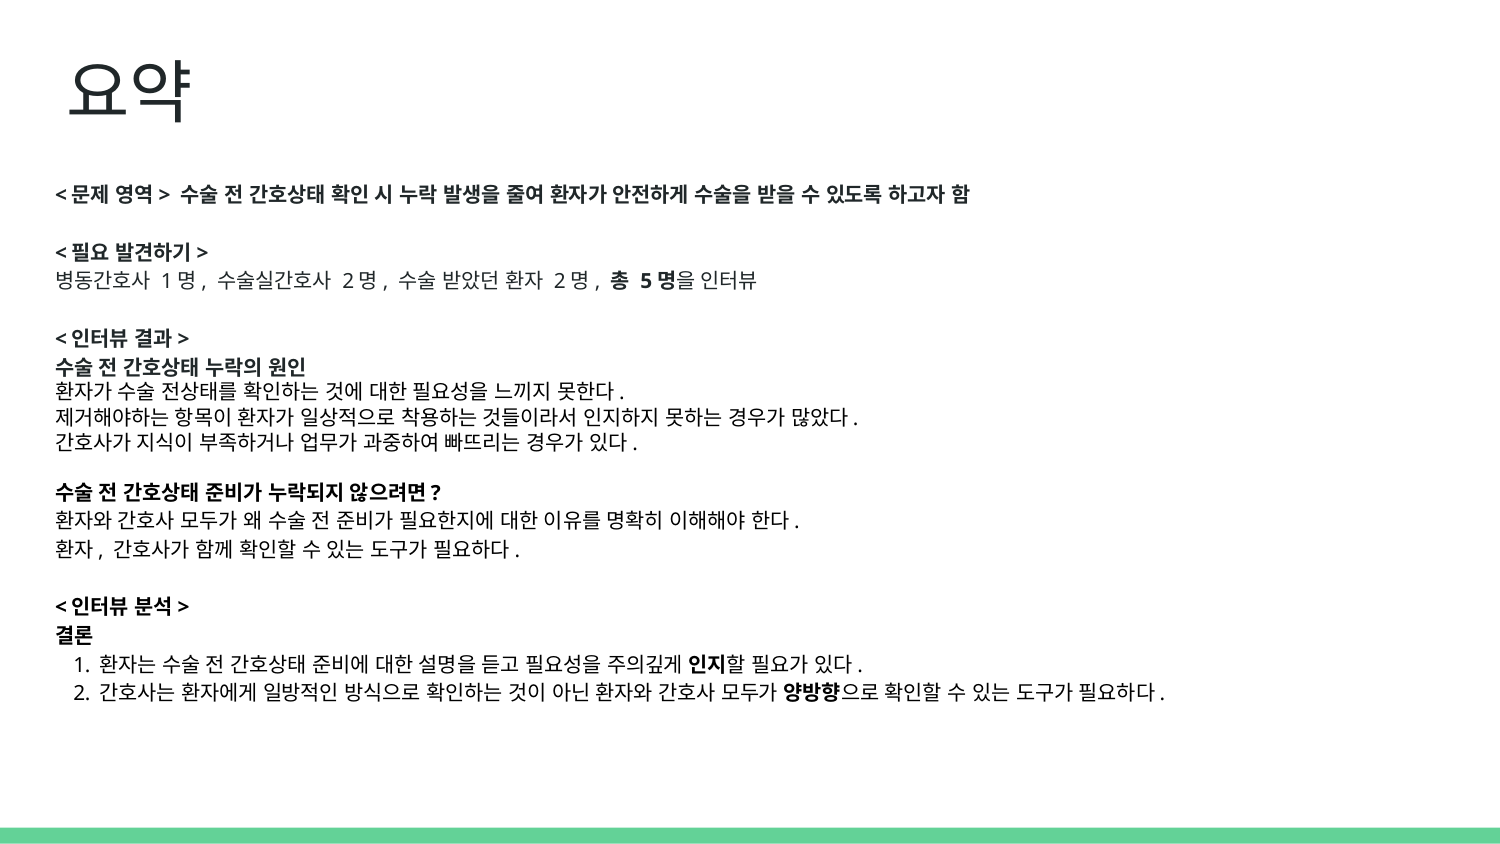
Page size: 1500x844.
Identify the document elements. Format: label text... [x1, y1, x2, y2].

text_box <문제 영역> 수술 전 간호상태 확인 시 누락 발생을 줄여 환자가 안전하게 수술을 받을 수 있도록 하고자 함 <필요 발견하기> 병동간호사 1명, 수술실간호사 2명, 수술 받았던 환자 2명, 총 5명을 인터뷰 <인터뷰 결과> 수술 전 간호상태 누락의 원인 환자가 수술 전상태를 확인하는 것에 대한 필요성을 느끼지 못한다. 제거해야하는 항목이 환자가 일상적으로 착용하는 것들이라서 인지하지 못하는 경우가 많았다. 간호사가 지식이 부족하거나 업무가 과중하여 빠뜨리는 경우가 있다. 수술 전 간호상태 준비가 누락되지 않으려면? 환자와 간호사 모두가 왜 수술 전 준비가 필요한지에 대한 이유를 명확히 이해해야 한다. 환자, 간호사가 함께 확인할 수 있는 도구가 필요하다. <인터뷰 분석> 결론 환자는 수술 전 간호상태 준비에 대한 설명을 듣고 필요성을 주의깊게 인지할 필요가 있다. 간호사는 환자에게 일방적인 방식으로 확인하는 것이 아닌 환자와 간호사 모두가 양방향으로 확인할 수 있는 도구가 필요하다. [40, 163, 1460, 720]
title 요약 [51, 34, 1449, 129]
